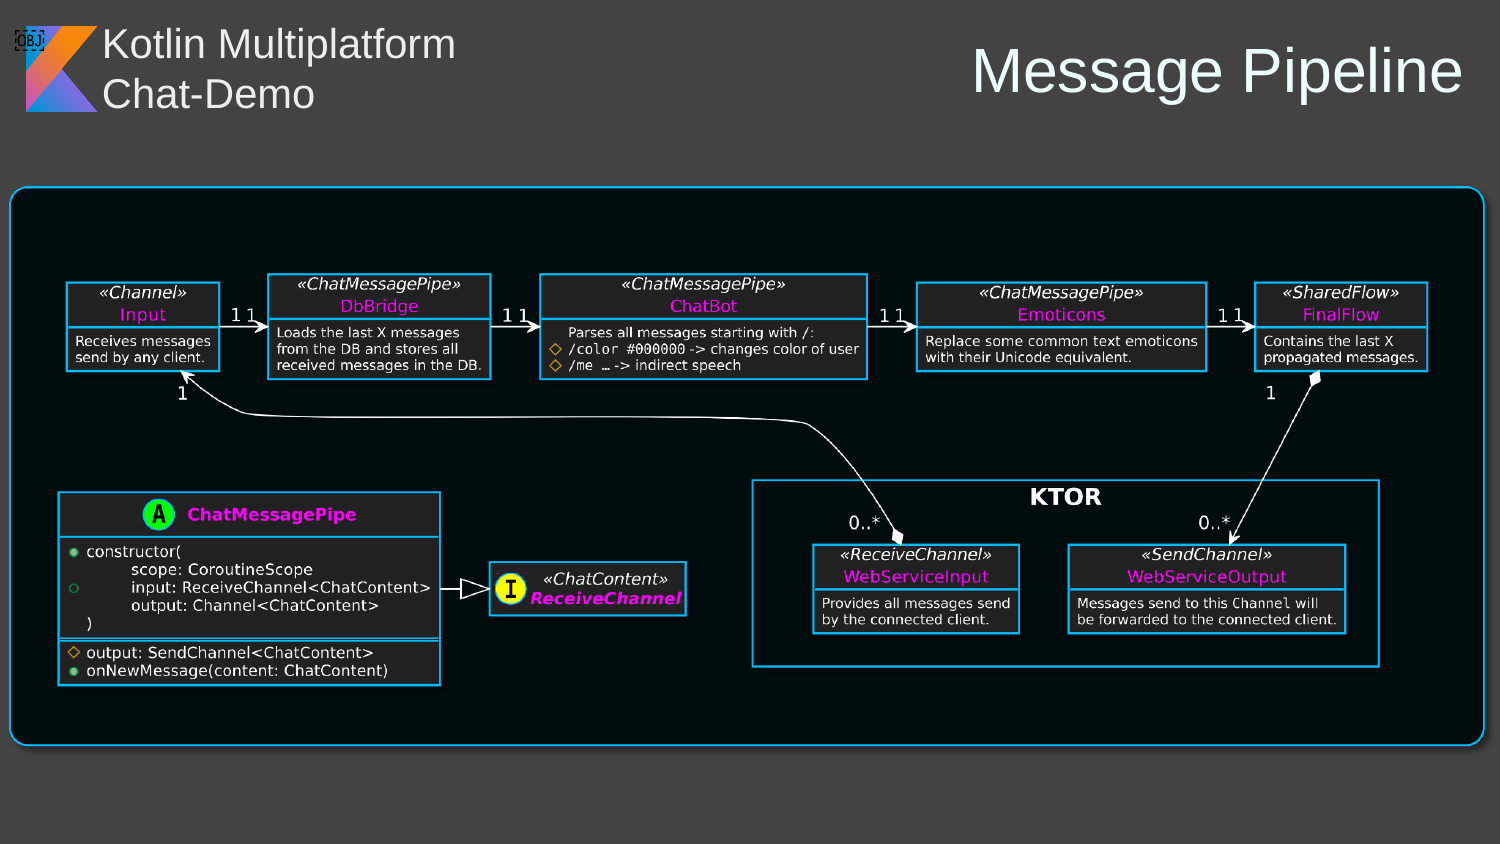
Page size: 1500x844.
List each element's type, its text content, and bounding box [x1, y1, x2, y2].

picture [0, 177, 1500, 761]
picture [26, 26, 98, 112]
title Message Pipeline [827, 13, 1480, 122]
